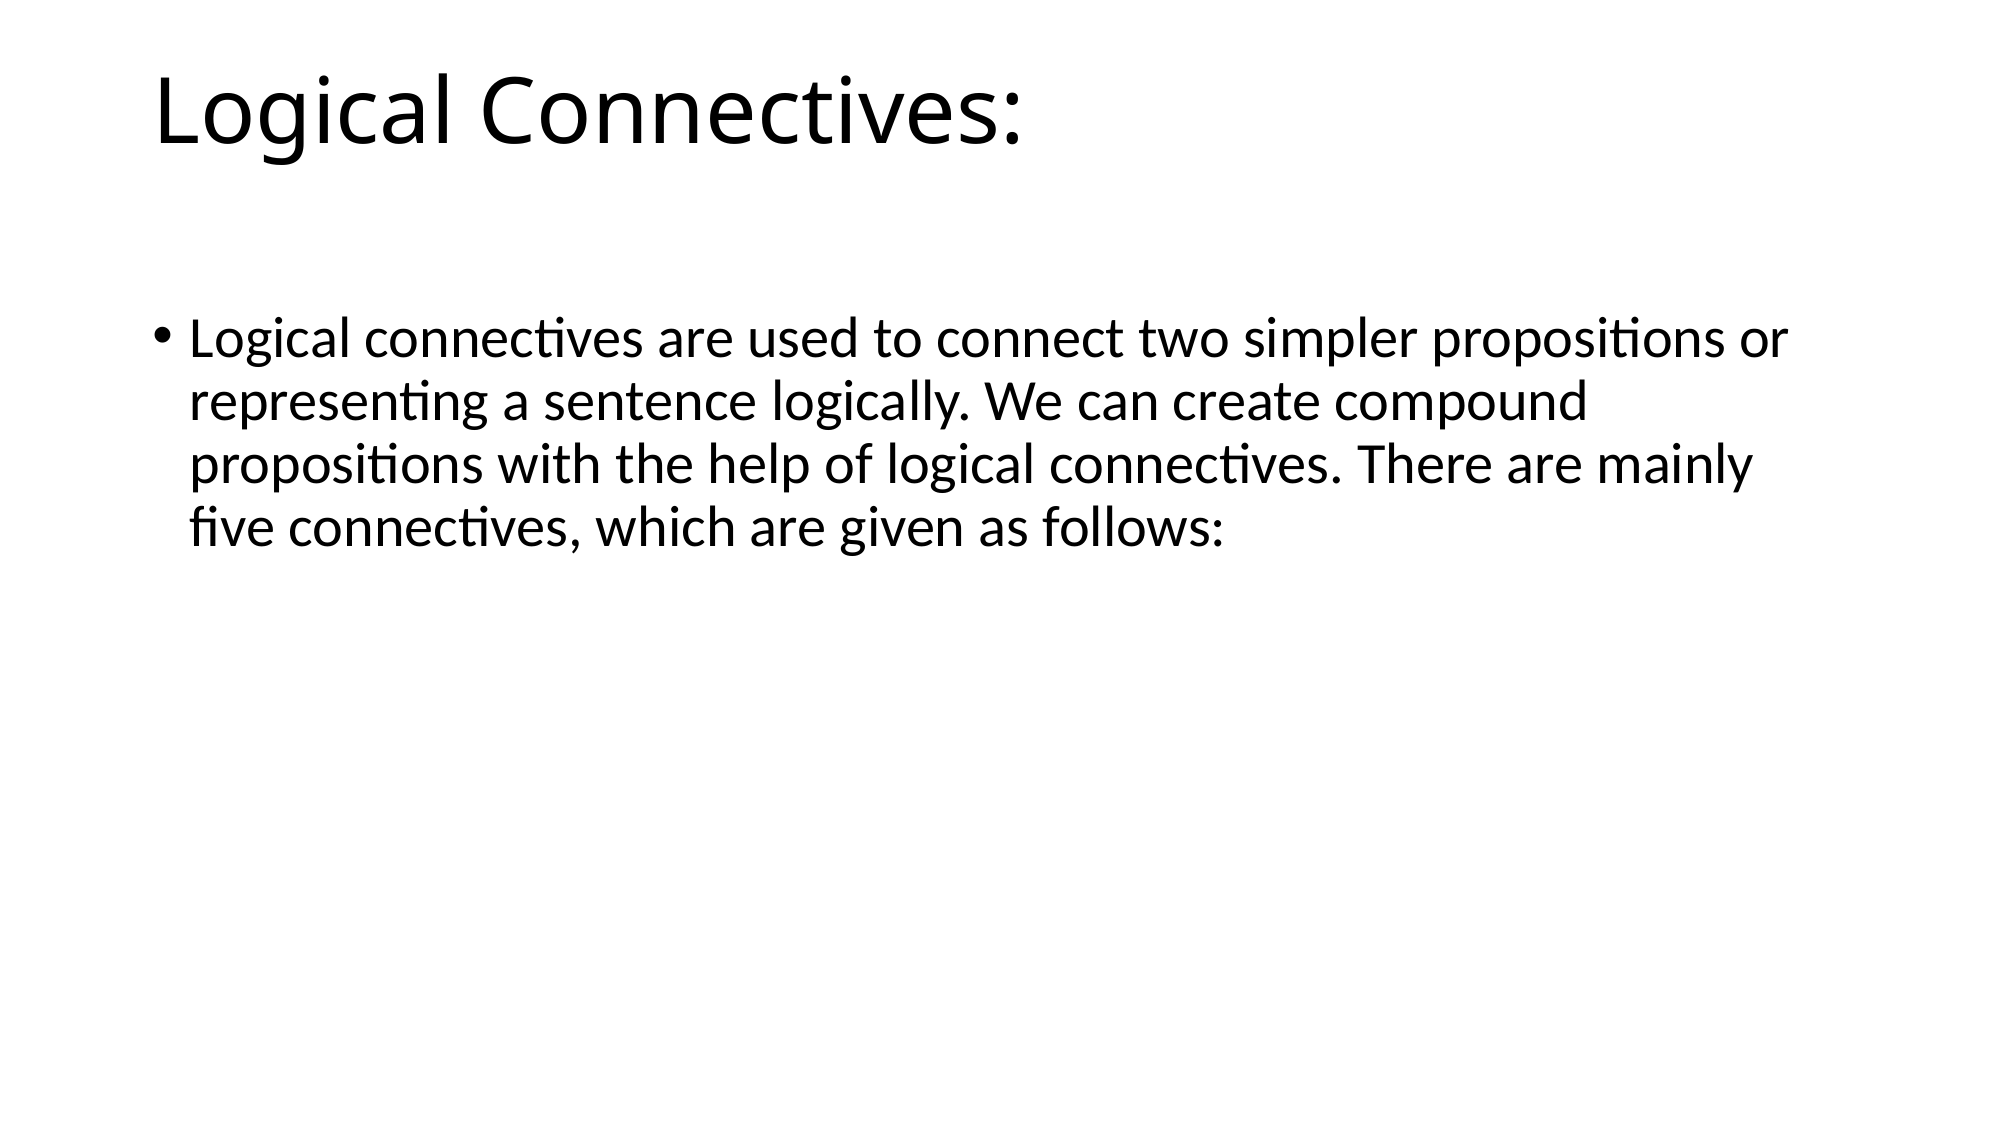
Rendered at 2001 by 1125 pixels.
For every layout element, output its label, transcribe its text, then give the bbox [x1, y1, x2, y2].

title Logical Connectives: [137, 59, 1863, 278]
list Logical connectives are used to connect two simpler propositions or representing a sentence logically. We can create compound propositions with the help of logical connectives. There are mainly five connectives, which are given as follows: [137, 299, 1863, 1014]
